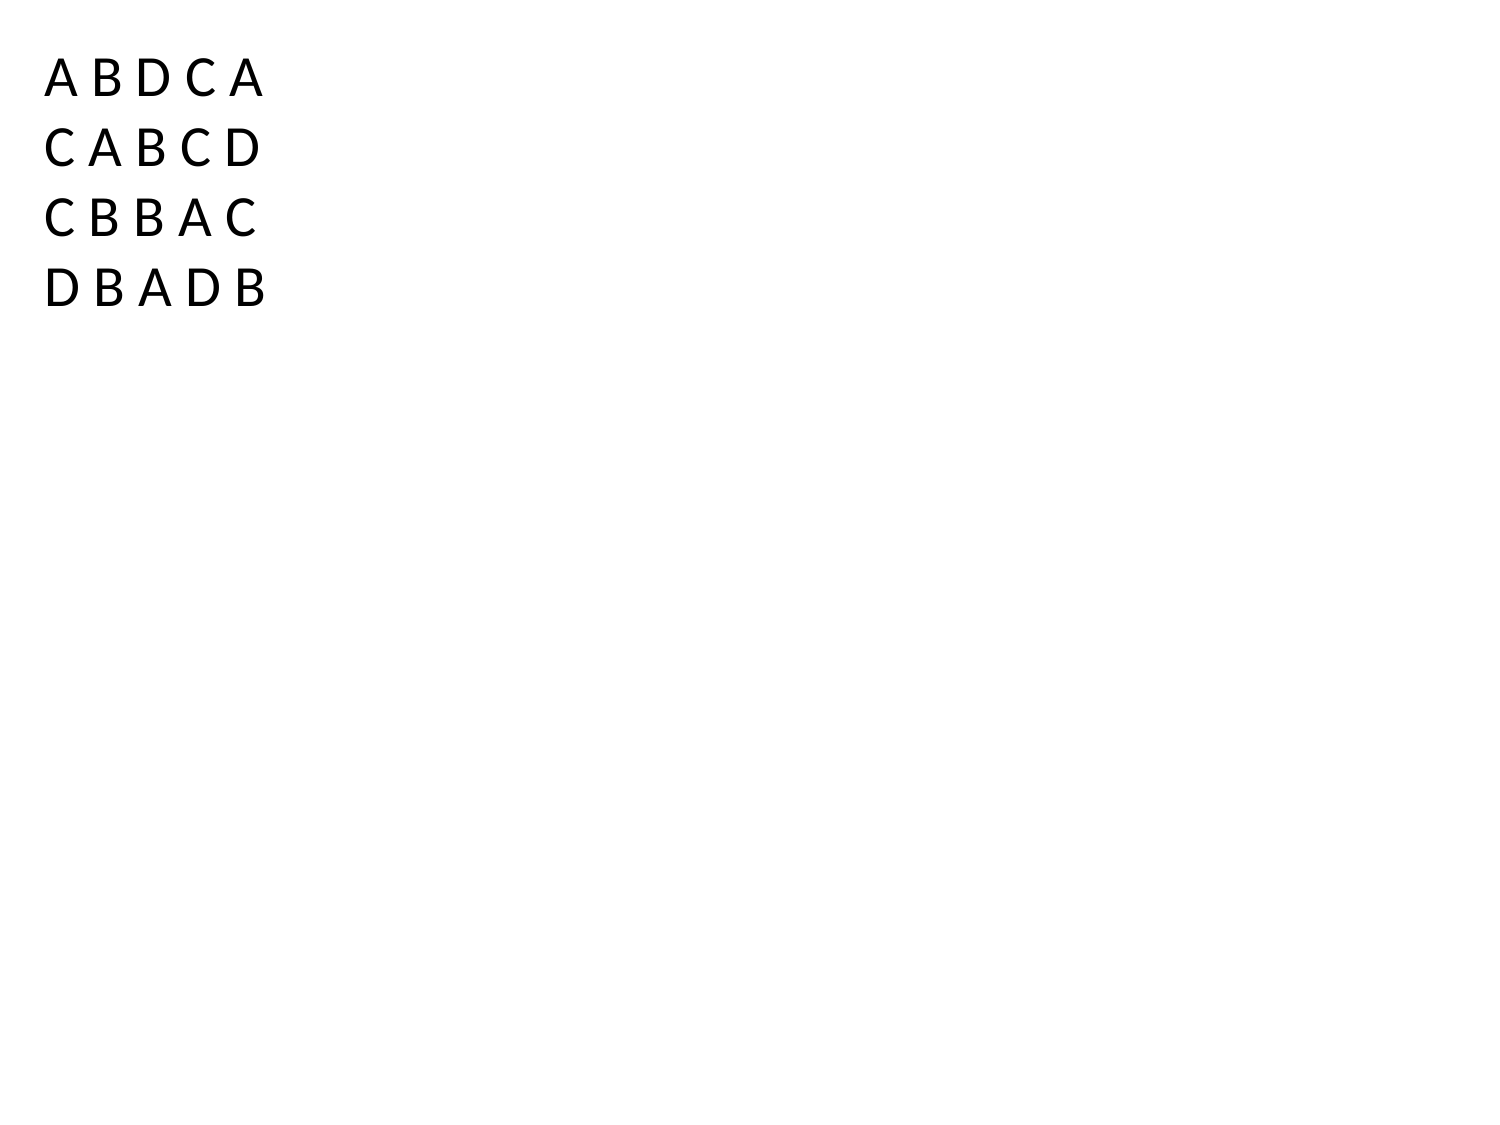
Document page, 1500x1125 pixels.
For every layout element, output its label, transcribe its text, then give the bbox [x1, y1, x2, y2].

text_box A B D C A C A B C D C B B A C D B A D B [29, 30, 1282, 326]
